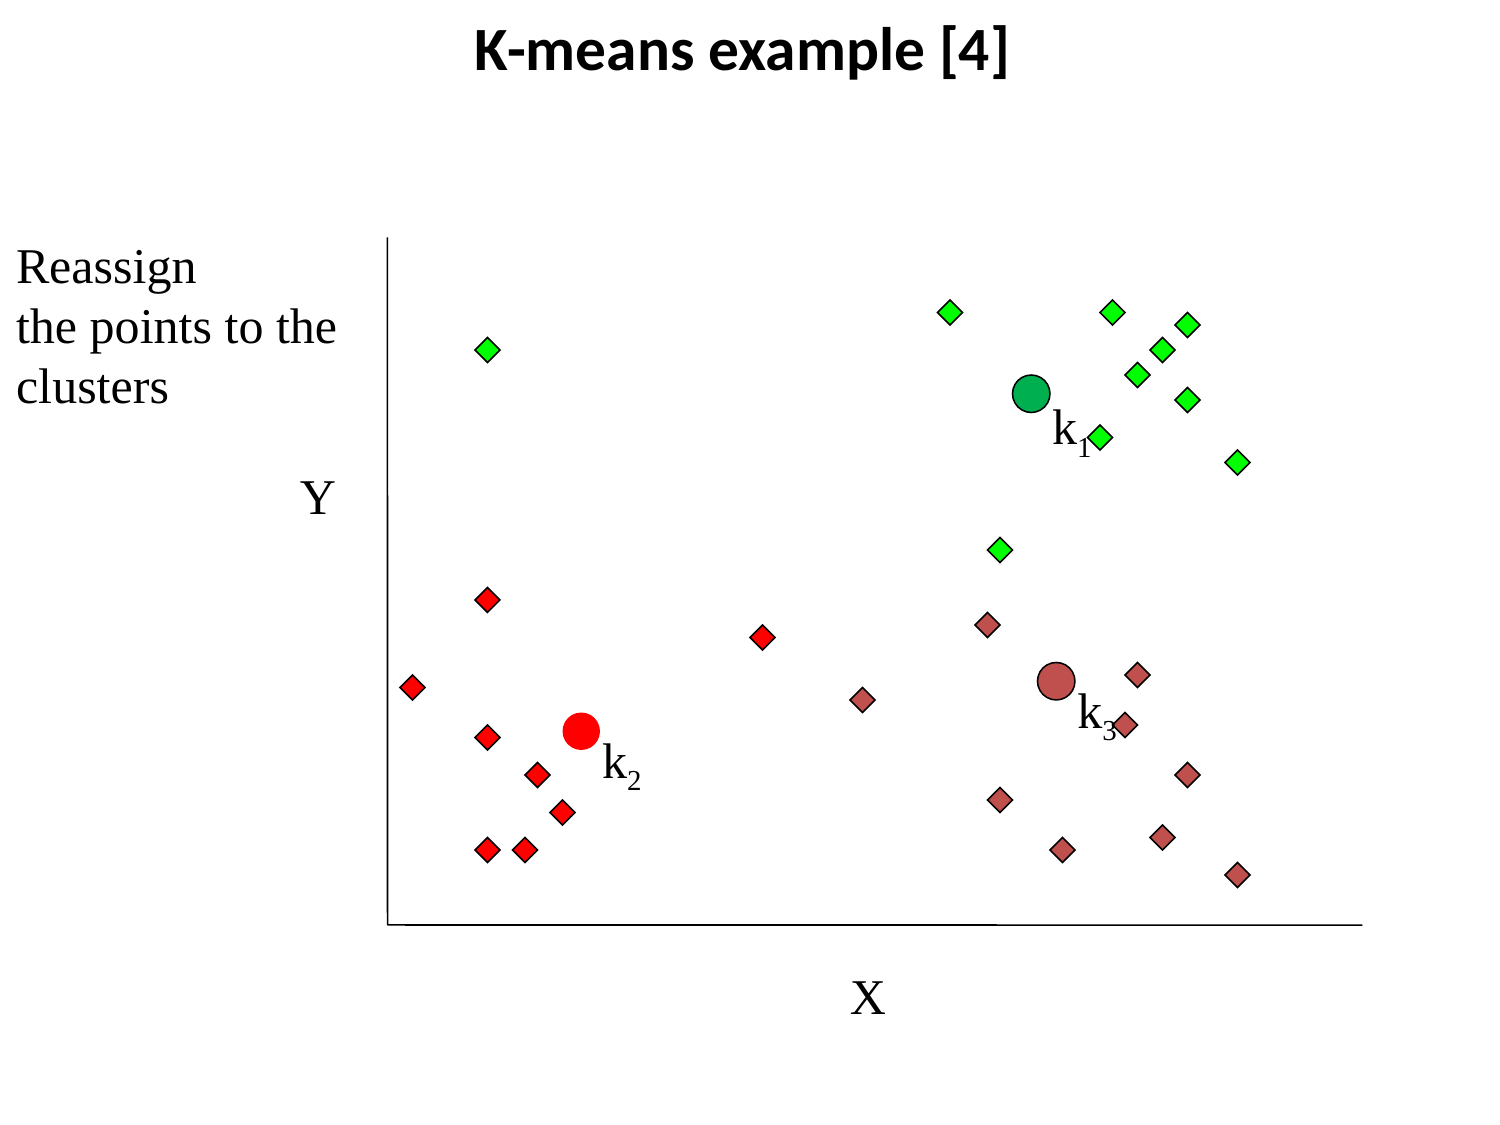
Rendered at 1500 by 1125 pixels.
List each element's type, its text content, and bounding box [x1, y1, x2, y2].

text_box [284, 237, 1363, 1032]
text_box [1012, 374, 1126, 463]
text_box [562, 712, 676, 801]
text_box Reassign the points to the clusters [1, 226, 375, 422]
title K-means example [4] [44, 1, 1442, 91]
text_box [1037, 662, 1151, 751]
